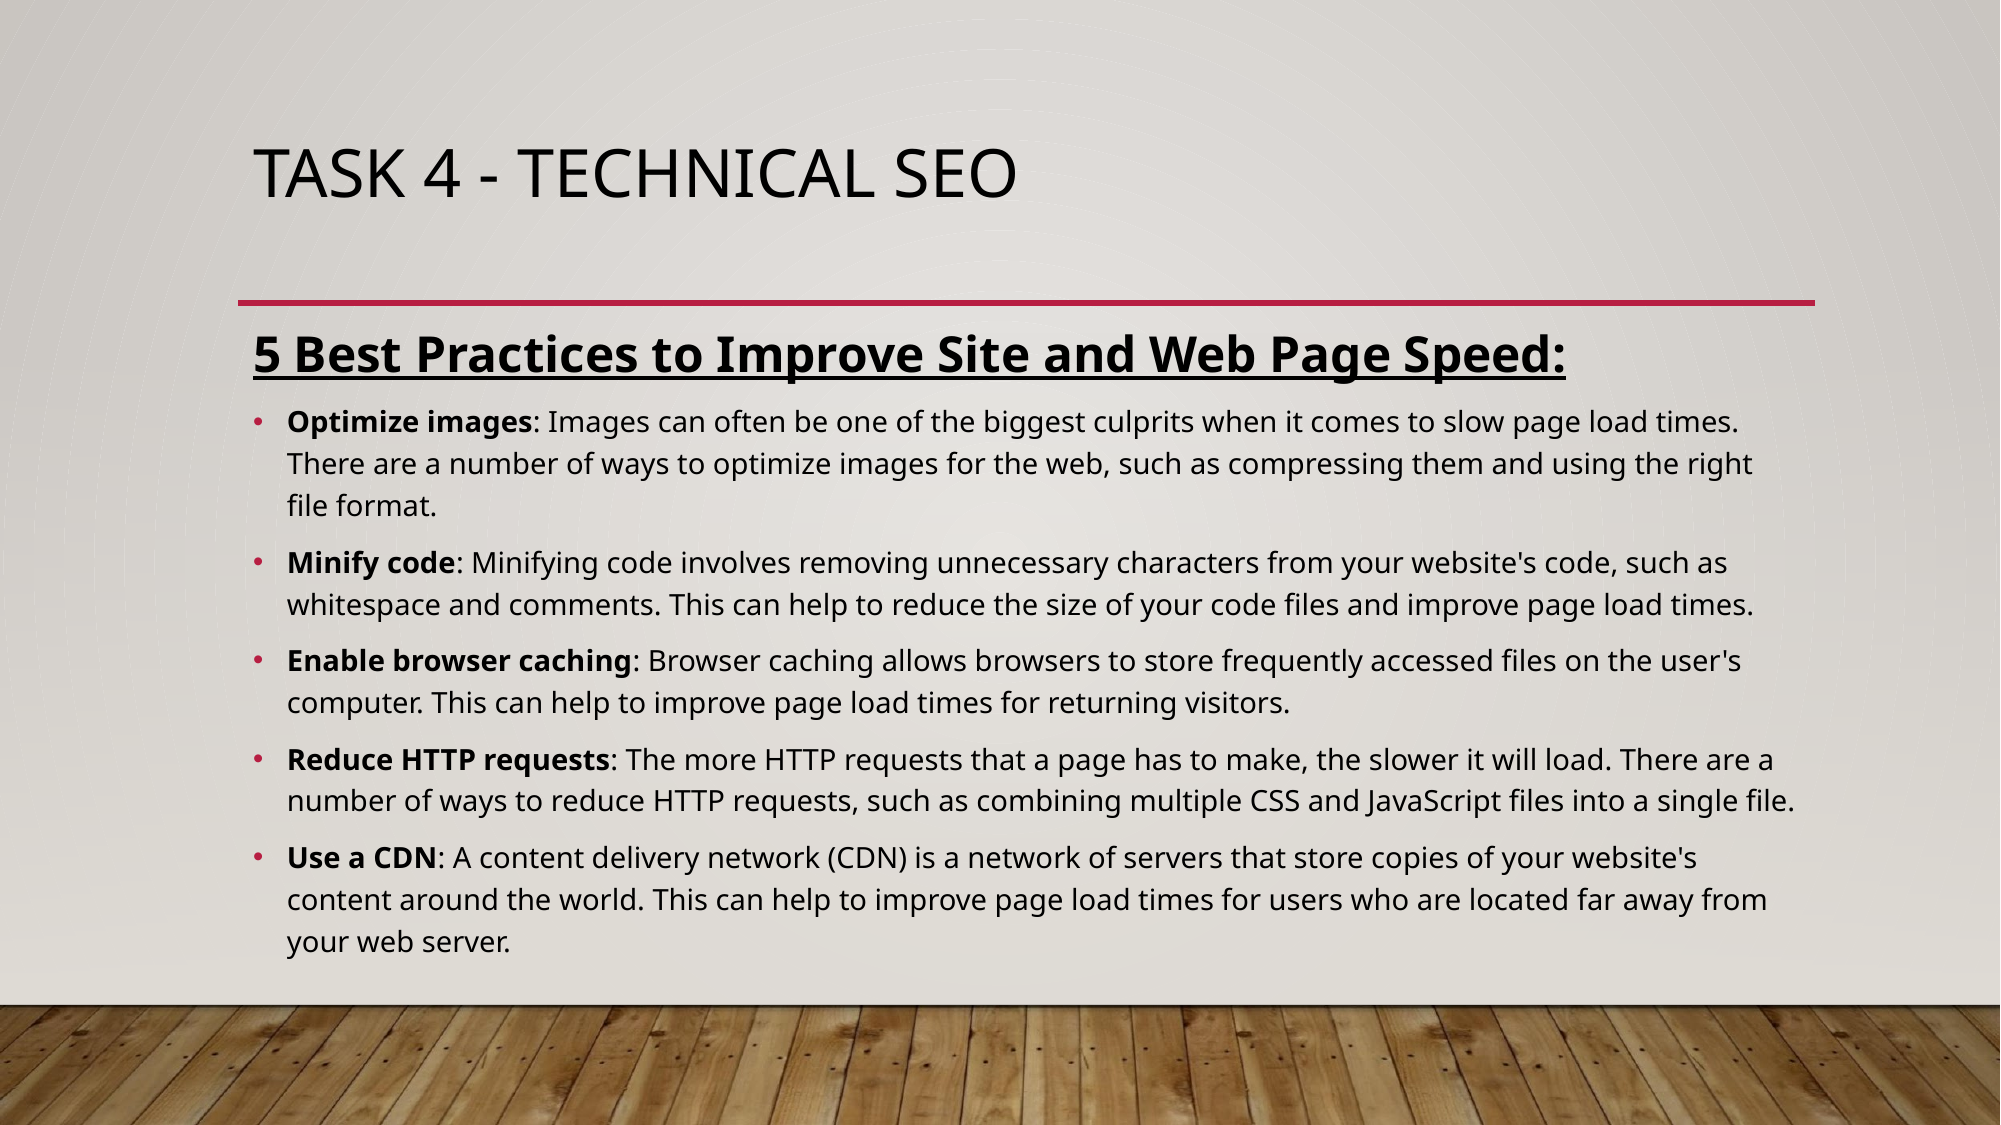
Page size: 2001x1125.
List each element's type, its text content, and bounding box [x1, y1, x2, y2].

title TASK 4 - TECHNICAL SEO [238, 131, 1814, 303]
picture [0, 1005, 2000, 1125]
list 5 Best Practices to Improve Site and Web Page Speed: Optimize images: Images can often be one of the biggest culprits when it comes to slow page load times. There are a number of ways to optimize images for the web, such as compressing them and using the right file format. Minify code: Minifying code involves removing unnecessary characters from your website's code, such as whitespace and comments. This can help to reduce the size of your code files and improve page load times. Enable browser caching: Browser caching allows browsers to store frequently accessed files on the user's computer. This can help to improve page load times for returning visitors. Reduce HTTP requests: The more HTTP requests that a page has to make, the slower it will load. There are a number of ways to reduce HTTP requests, such as combining multiple CSS and JavaScript files into a single file. Use a CDN: A content delivery network (CDN) is a network of servers that store copies of your website's content around the world. This can help to improve page load times for users who are located far away from your web server. [238, 303, 1814, 1034]
